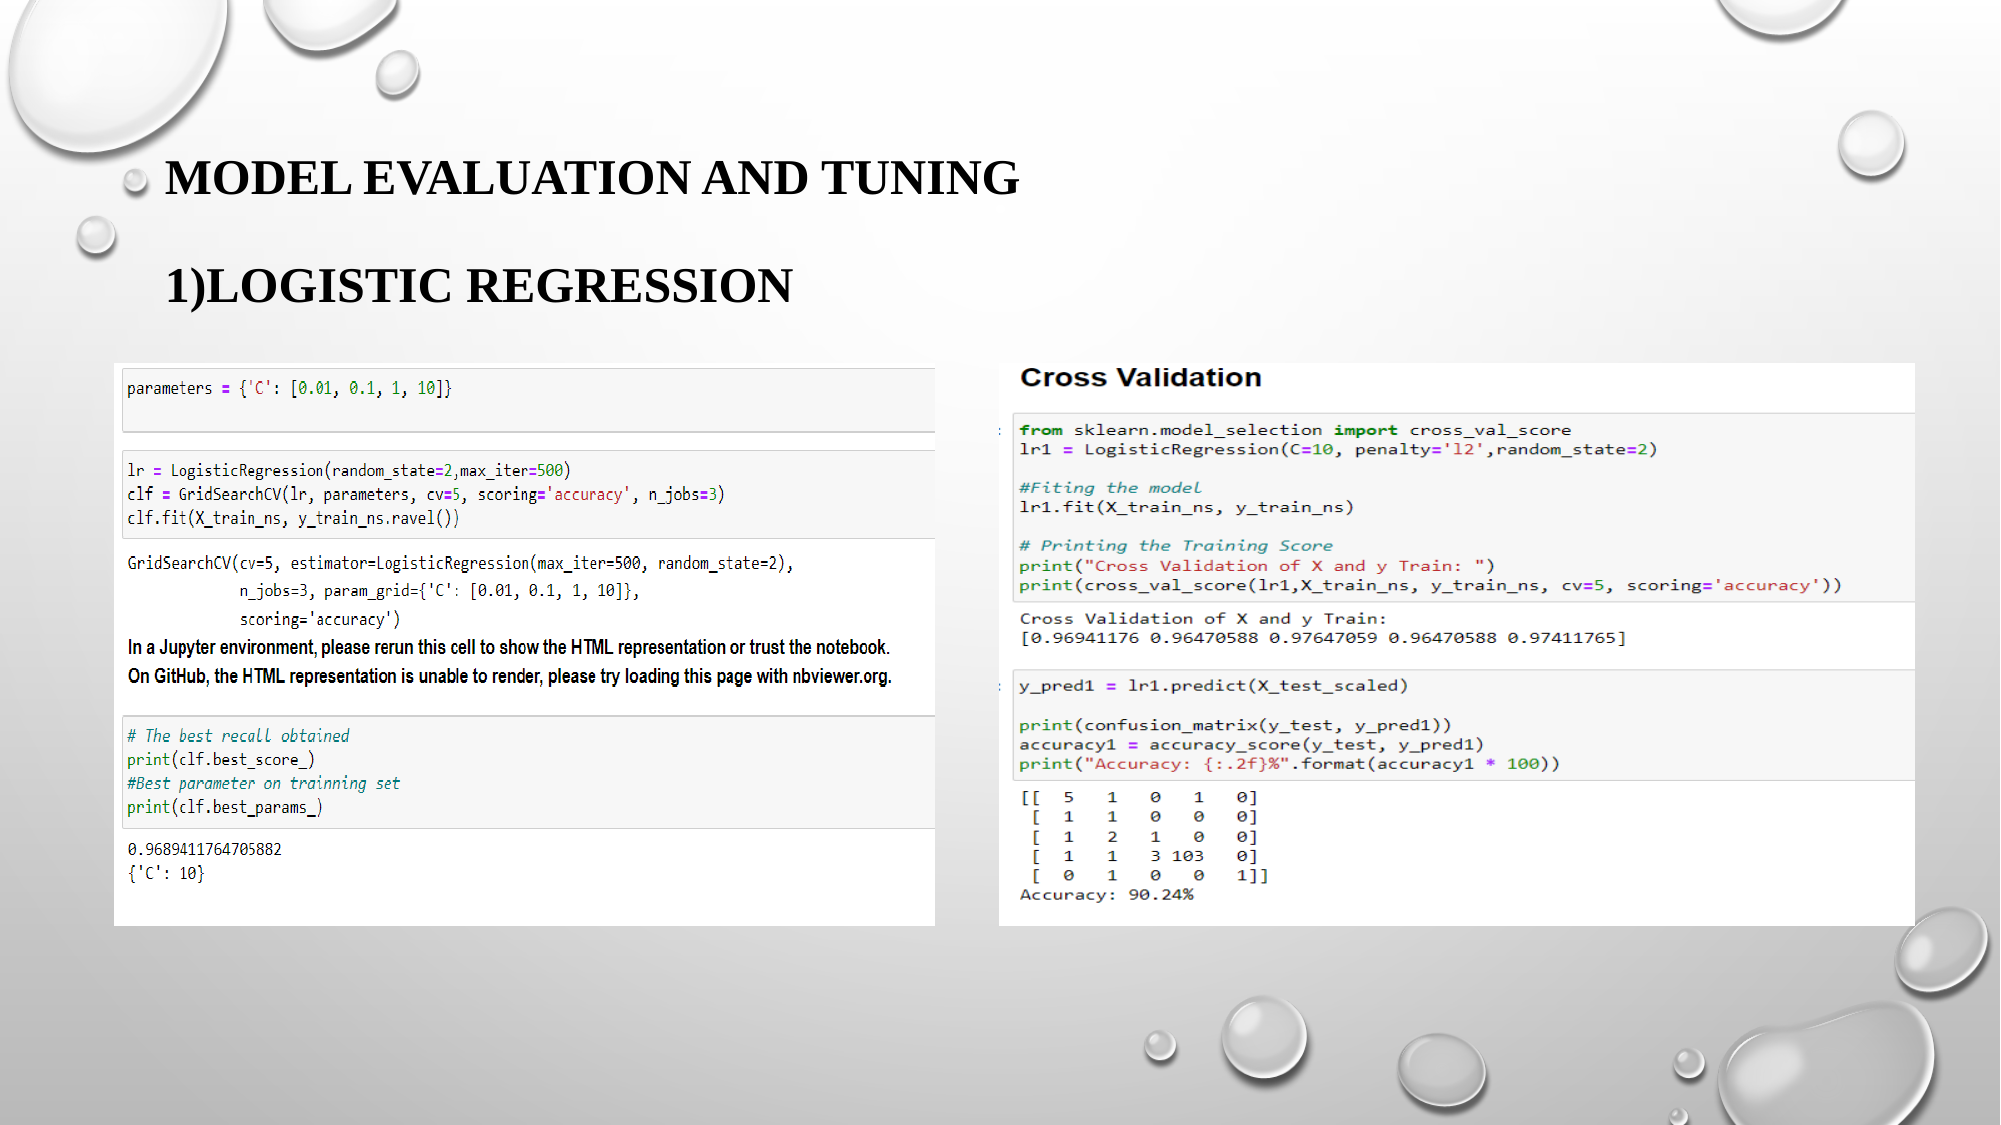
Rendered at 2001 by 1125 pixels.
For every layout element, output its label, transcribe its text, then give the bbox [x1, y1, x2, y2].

picture [0, 0, 2000, 1125]
title MODEL EVALUATION AND TUNING 1)Logistic Regression [149, 101, 1851, 364]
